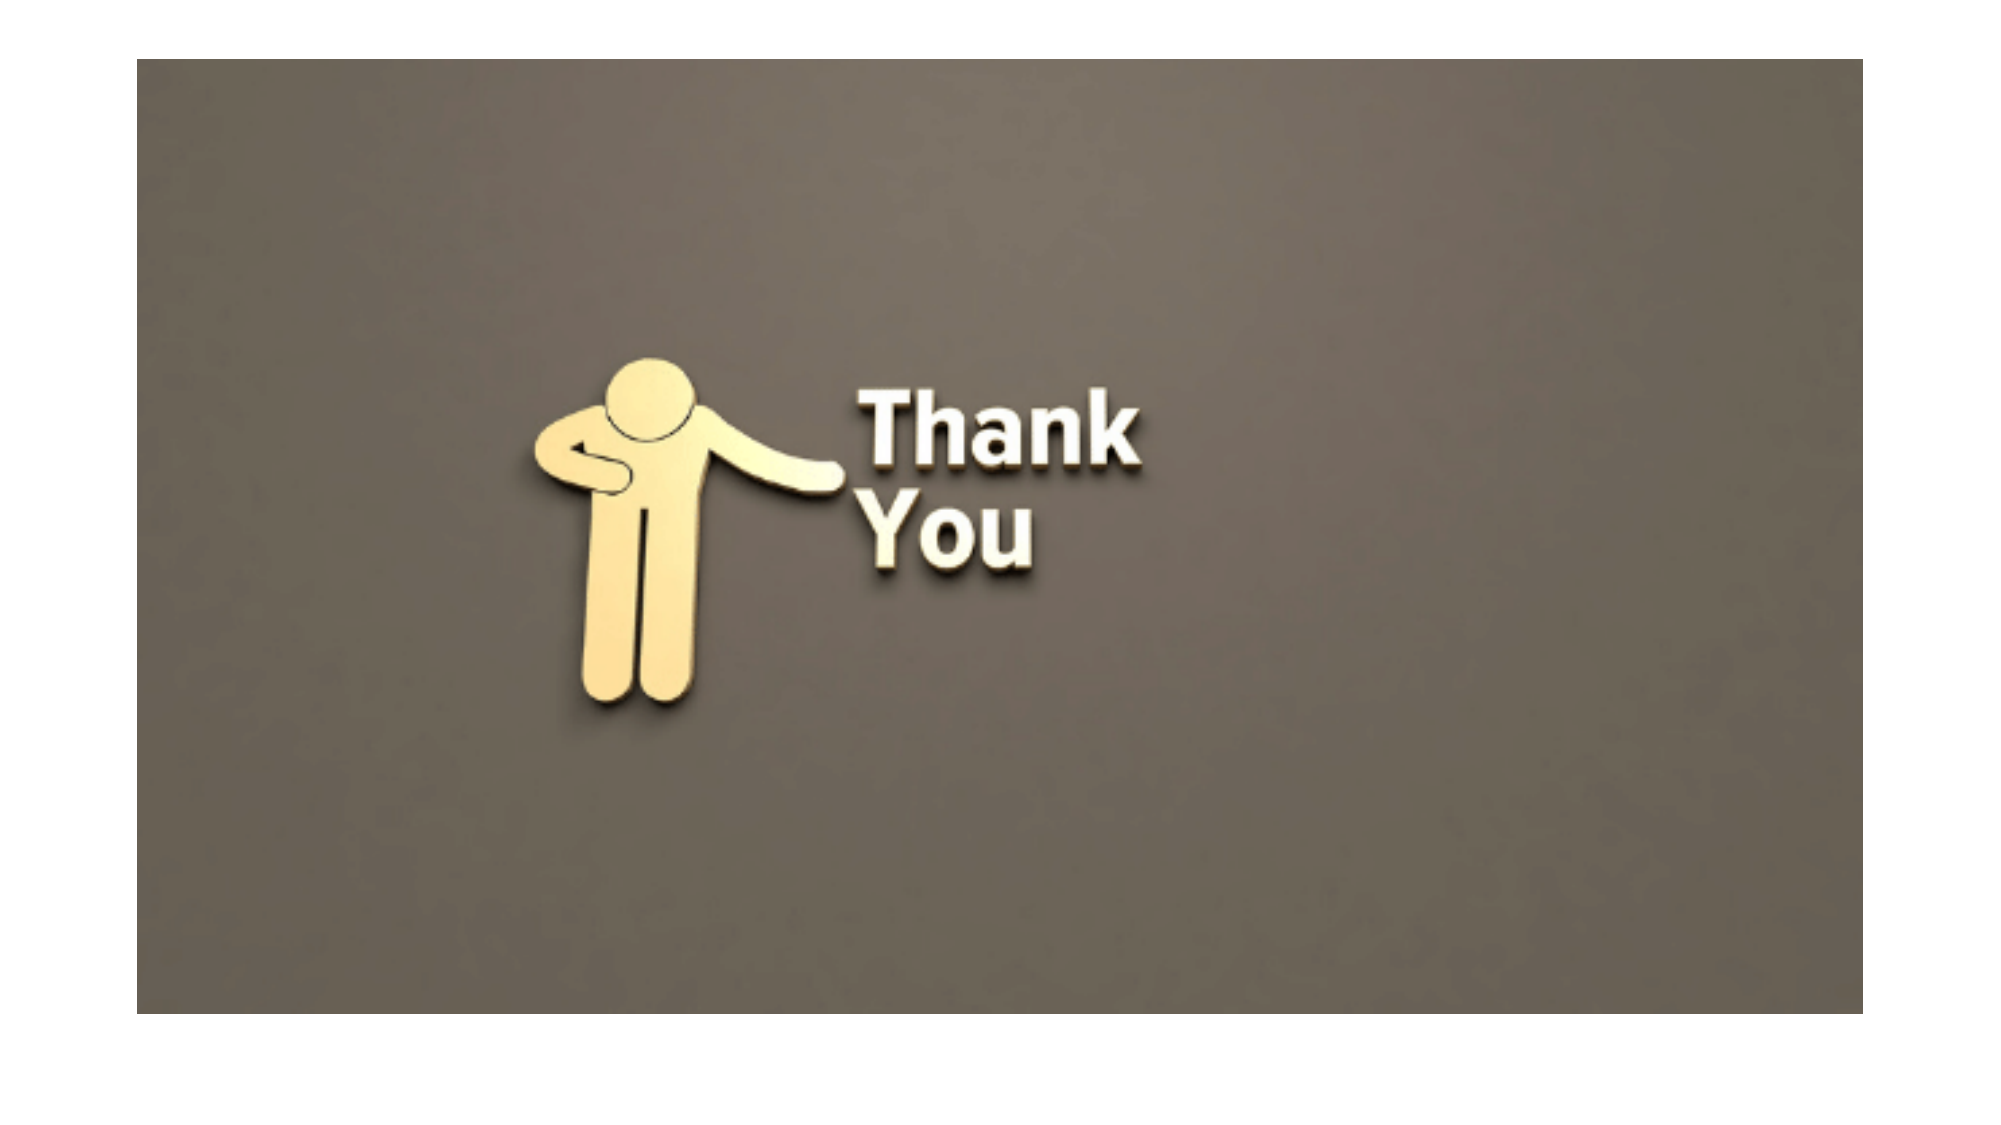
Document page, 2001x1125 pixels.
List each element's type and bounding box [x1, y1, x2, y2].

list [137, 59, 1863, 1014]
